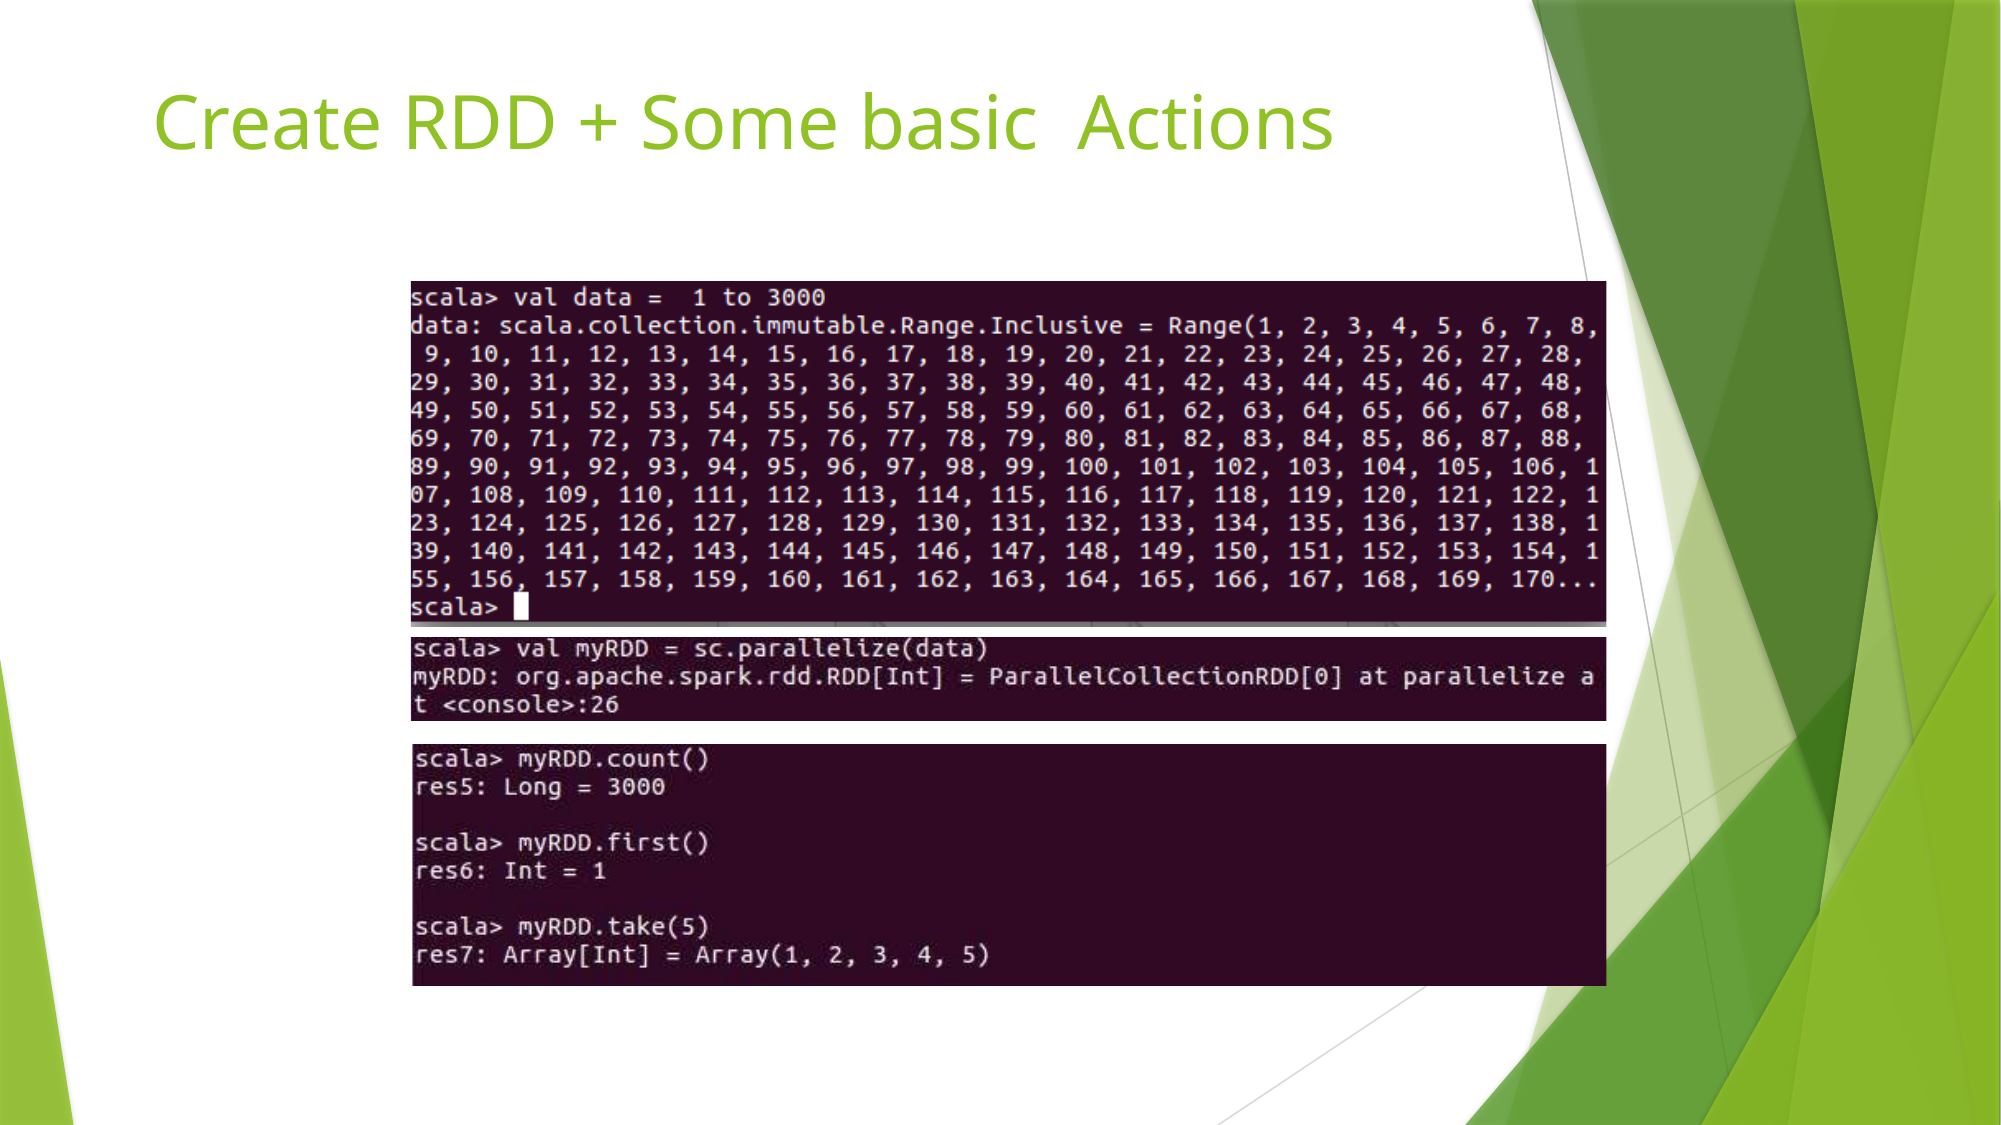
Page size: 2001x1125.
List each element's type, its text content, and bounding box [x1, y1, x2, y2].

text_box [410, 637, 1607, 721]
text_box [412, 744, 1607, 986]
text_box [410, 281, 1607, 627]
title Create RDD + Some basic Actions [150, 50, 1439, 253]
